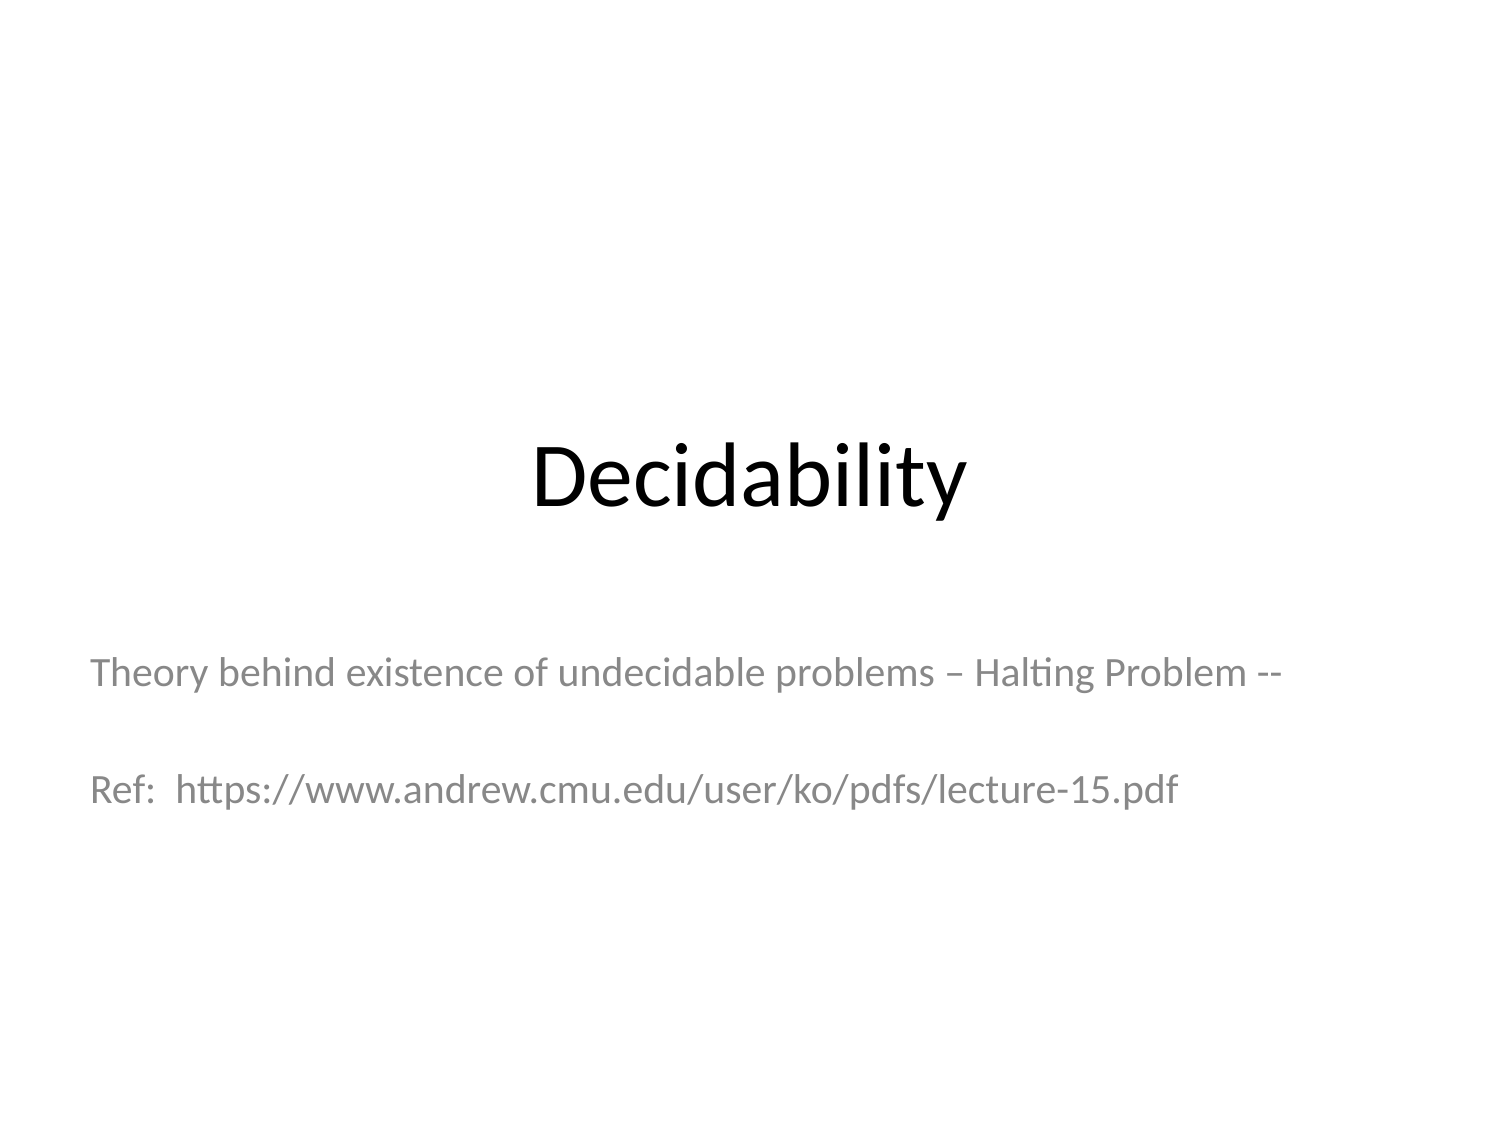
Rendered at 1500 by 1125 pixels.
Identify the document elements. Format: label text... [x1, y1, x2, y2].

title Decidability [112, 349, 1388, 591]
subtitle Theory behind existence of undecidable problems – Halting Problem -- Ref: https://www.andrew.cmu.edu/user/ko/pdfs/lecture-15.pdf [75, 637, 1438, 1125]
